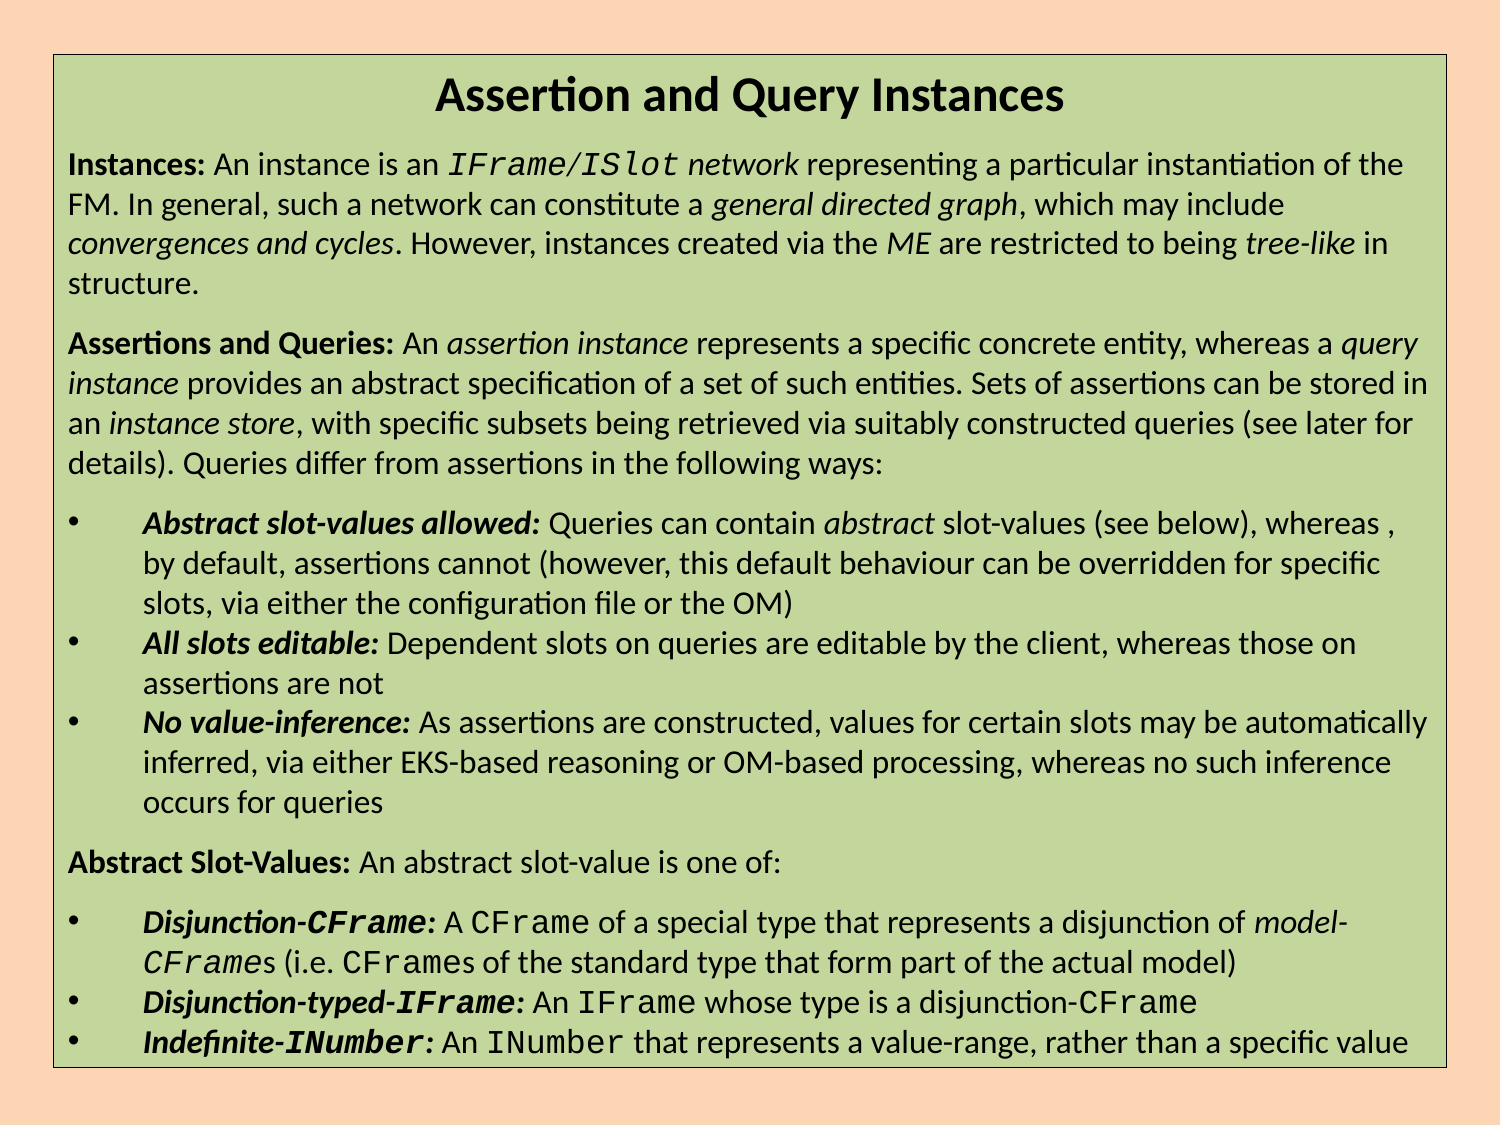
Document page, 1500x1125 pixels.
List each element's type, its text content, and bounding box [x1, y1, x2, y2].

text_box Assertion and Query Instances Instances: An instance is an IFrame/ISlot network representing a particular instantiation of the FM. In general, such a network can constitute a general directed graph, which may include convergences and cycles. However, instances created via the ME are restricted to being tree-like in structure. Assertions and Queries: An assertion instance represents a specific concrete entity, whereas a query instance provides an abstract specification of a set of such entities. Sets of assertions can be stored in an instance store, with specific subsets being retrieved via suitably constructed queries (see later for details). Queries differ from assertions in the following ways: Abstract slot-values allowed: Queries can contain abstract slot-values (see below), whereas , by default, assertions cannot (however, this default behaviour can be overridden for specific slots, via either the configuration file or the OM) All slots editable: Dependent slots on queries are editable by the client, whereas those on assertions are not No value-inference: As assertions are constructed, values for certain slots may be automatically inferred, via either EKS-based reasoning or OM-based processing, whereas no such inference occurs for queries Abstract Slot-Values: An abstract slot-value is one of: Disjunction-CFrame: A CFrame of a special type that represents a disjunction of model-CFrames (i.e. CFrames of the standard type that form part of the actual model) Disjunction-typed-IFrame: An IFrame whose type is a disjunction-CFrame Indefinite-INumber: An INumber that represents a value-range, rather than a specific value [53, 54, 1447, 1068]
